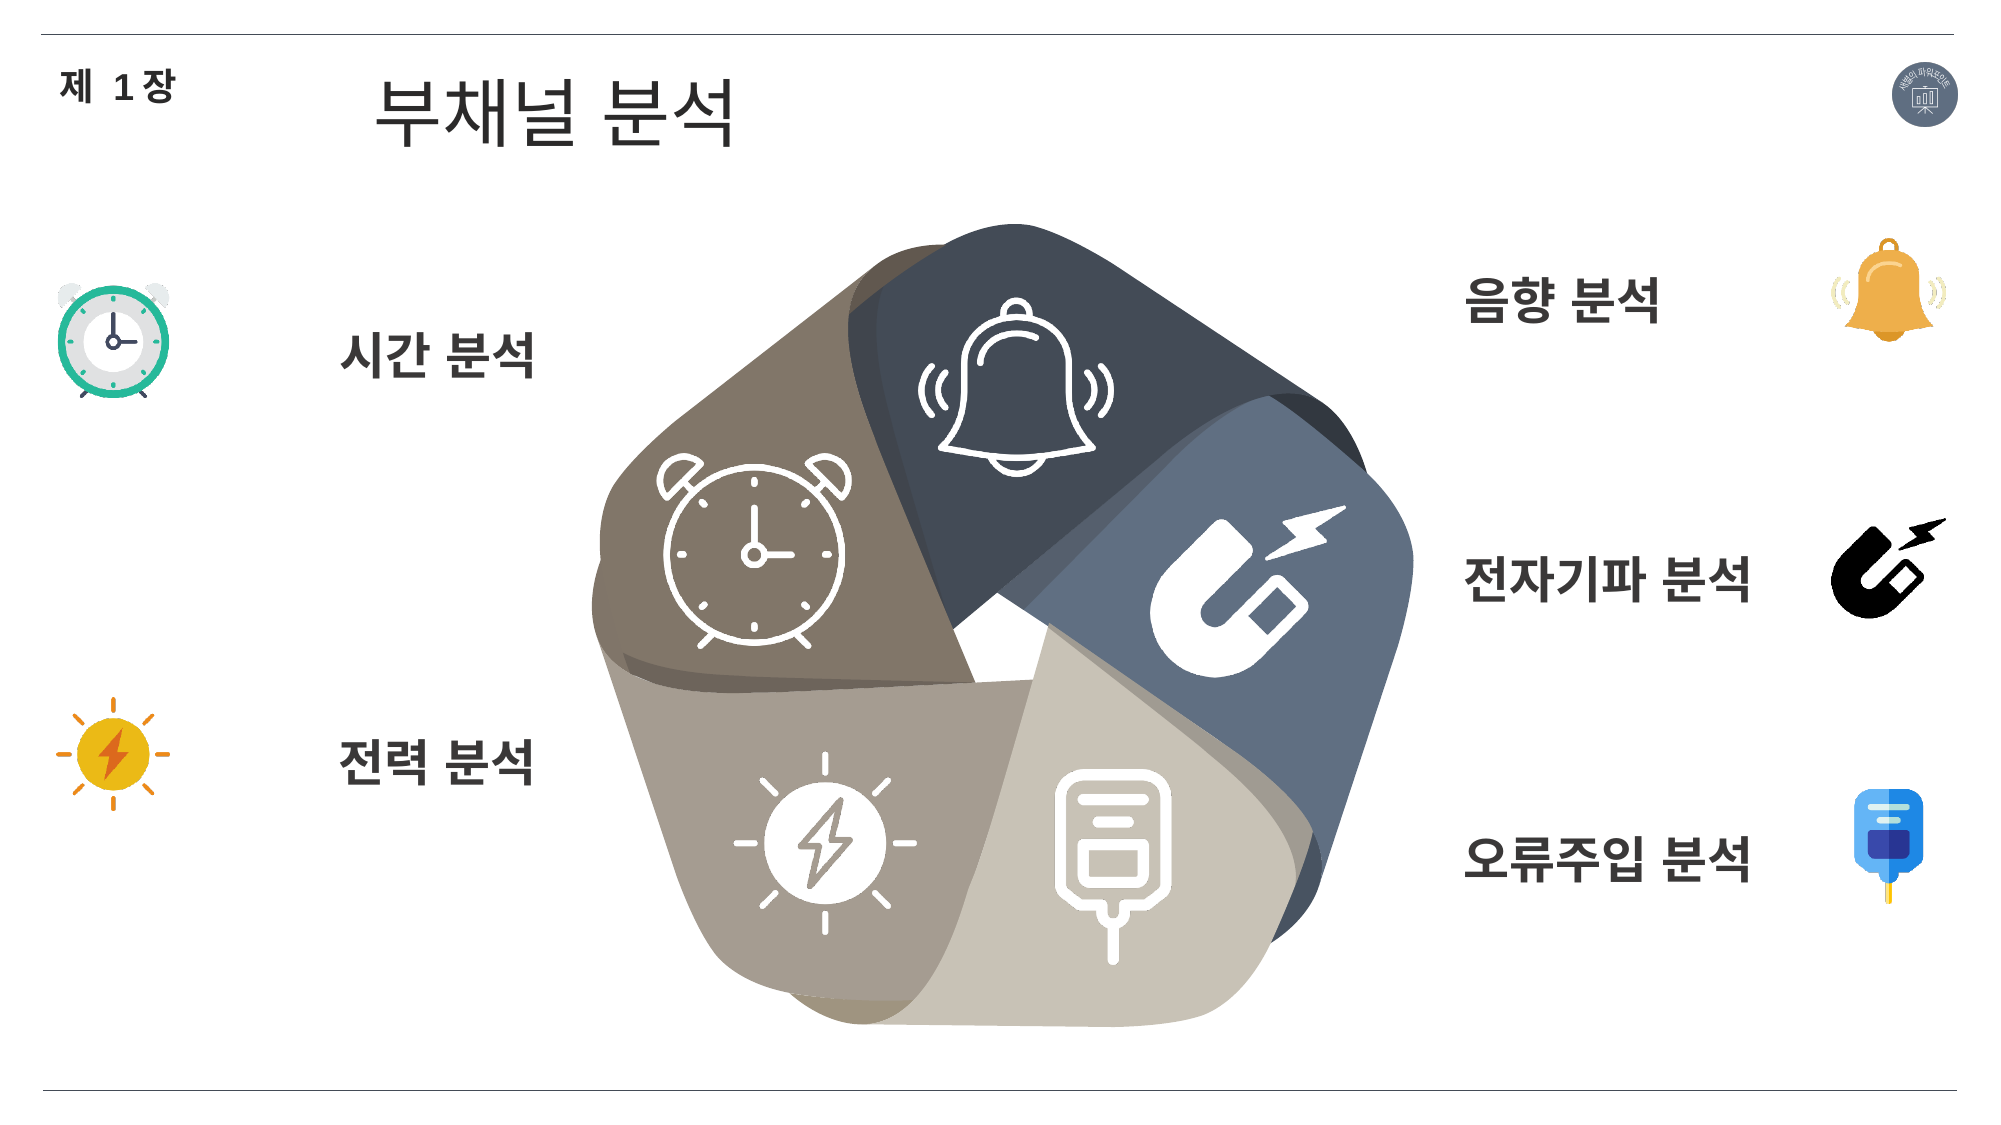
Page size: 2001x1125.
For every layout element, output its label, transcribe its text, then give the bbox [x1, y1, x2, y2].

text_box 제 1장 [44, 55, 235, 116]
text_box 부채널 분석 [358, 59, 1000, 165]
picture [1892, 62, 1958, 127]
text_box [54, 212, 1947, 1028]
